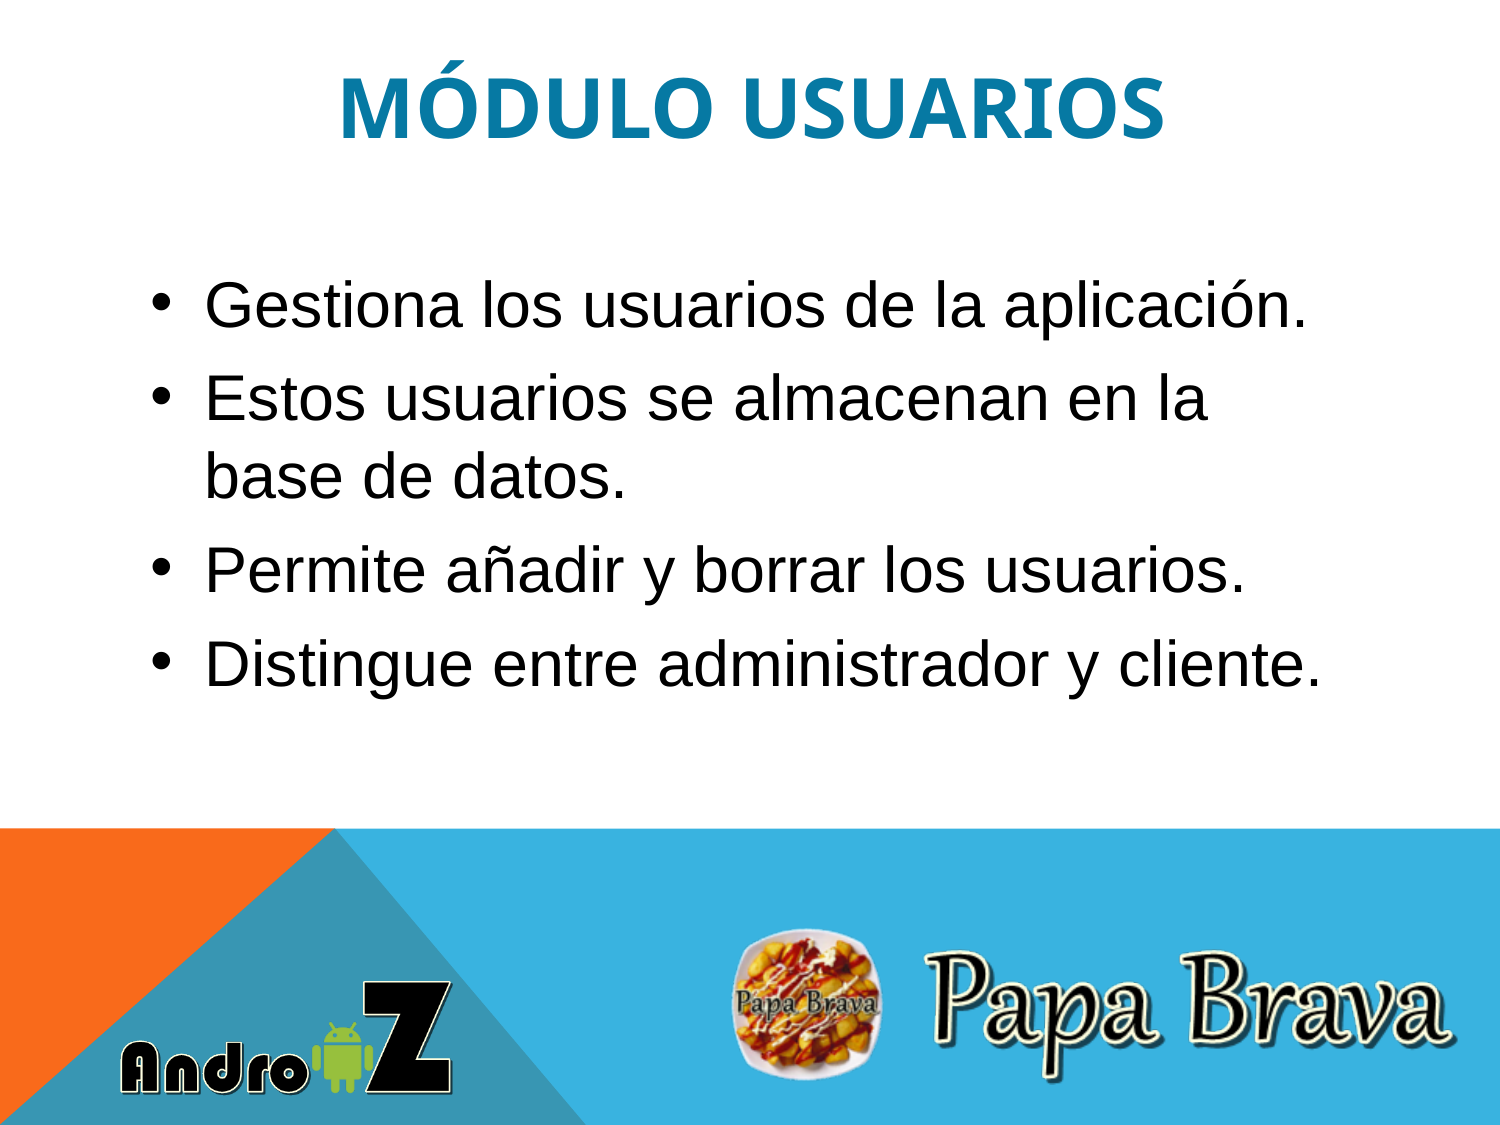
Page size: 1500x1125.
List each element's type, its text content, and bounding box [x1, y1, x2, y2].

picture [67, 928, 494, 1125]
picture [726, 928, 1462, 1086]
title Módulo usuarios [135, 60, 1369, 150]
list Gestiona los usuarios de la aplicación. Estos usuarios se almacenan en la base de datos. Permite añadir y borrar los usuarios. Distingue entre administrador y cliente. [135, 180, 1369, 768]
